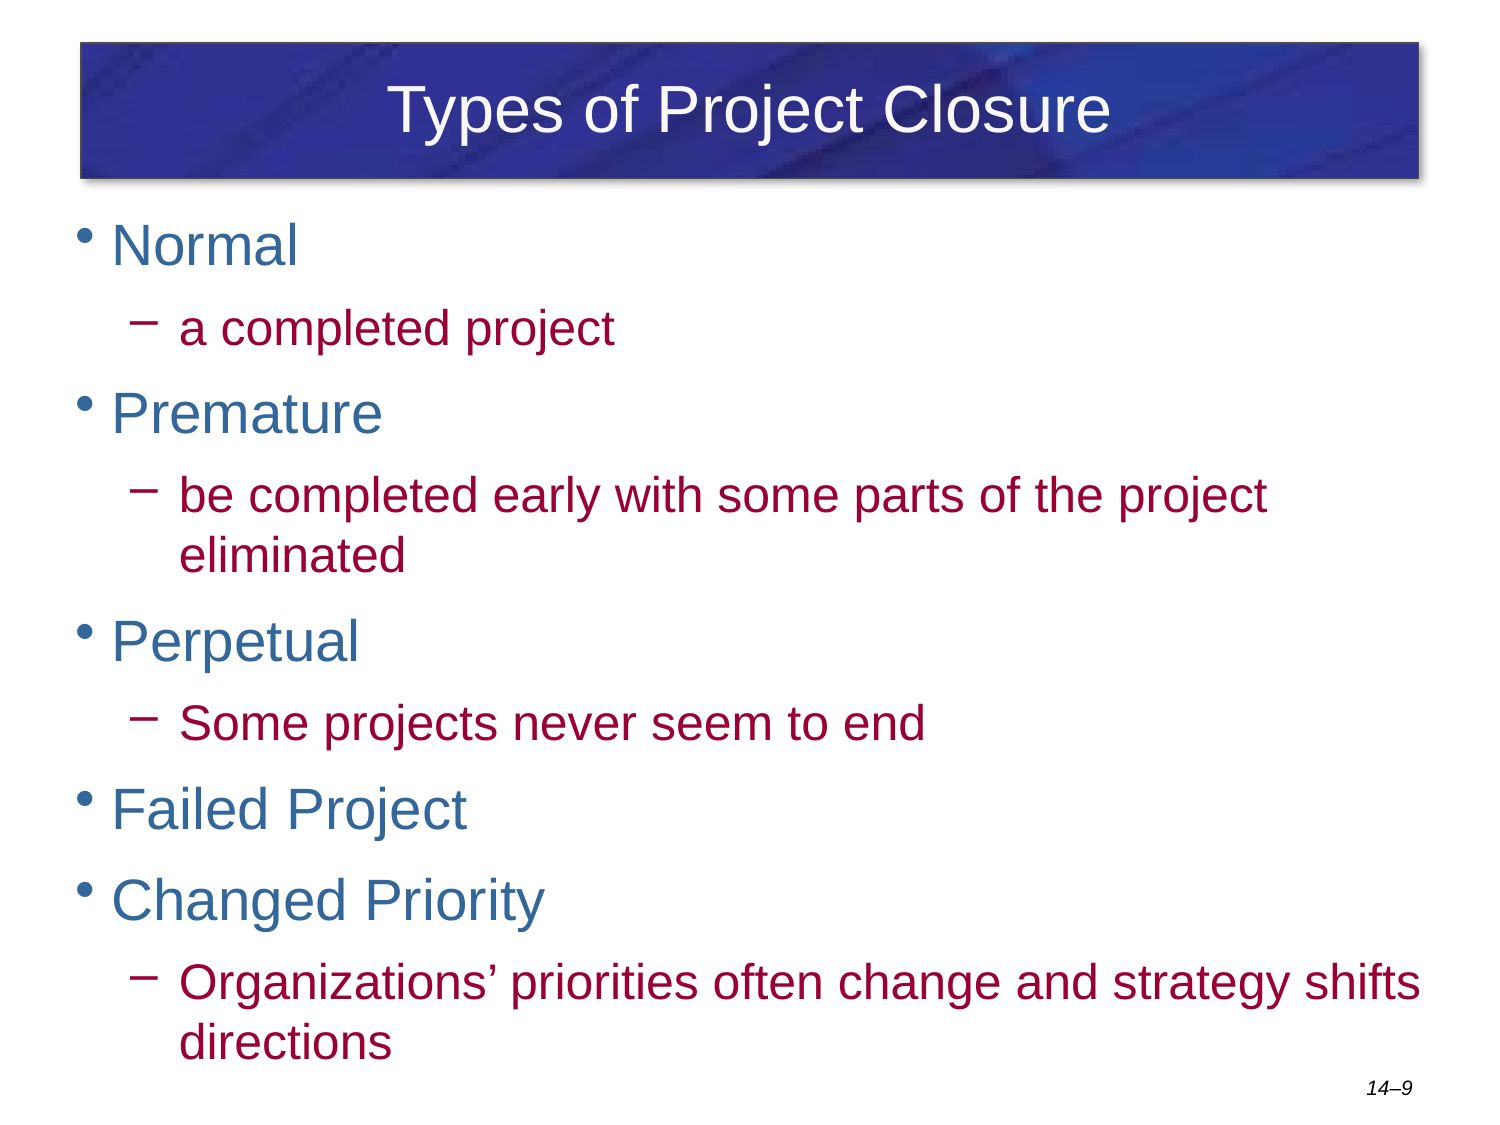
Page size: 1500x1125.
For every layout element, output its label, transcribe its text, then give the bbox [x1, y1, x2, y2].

list Normal a completed project Premature be completed early with some parts of the project eliminated Perpetual Some projects never seem to end Failed Project Changed Priority Organizations’ priorities often change and strategy shifts directions [60, 200, 1470, 1000]
slide_number 14–9 [1065, 1074, 1413, 1100]
title Types of Project Closure [80, 42, 1419, 179]
